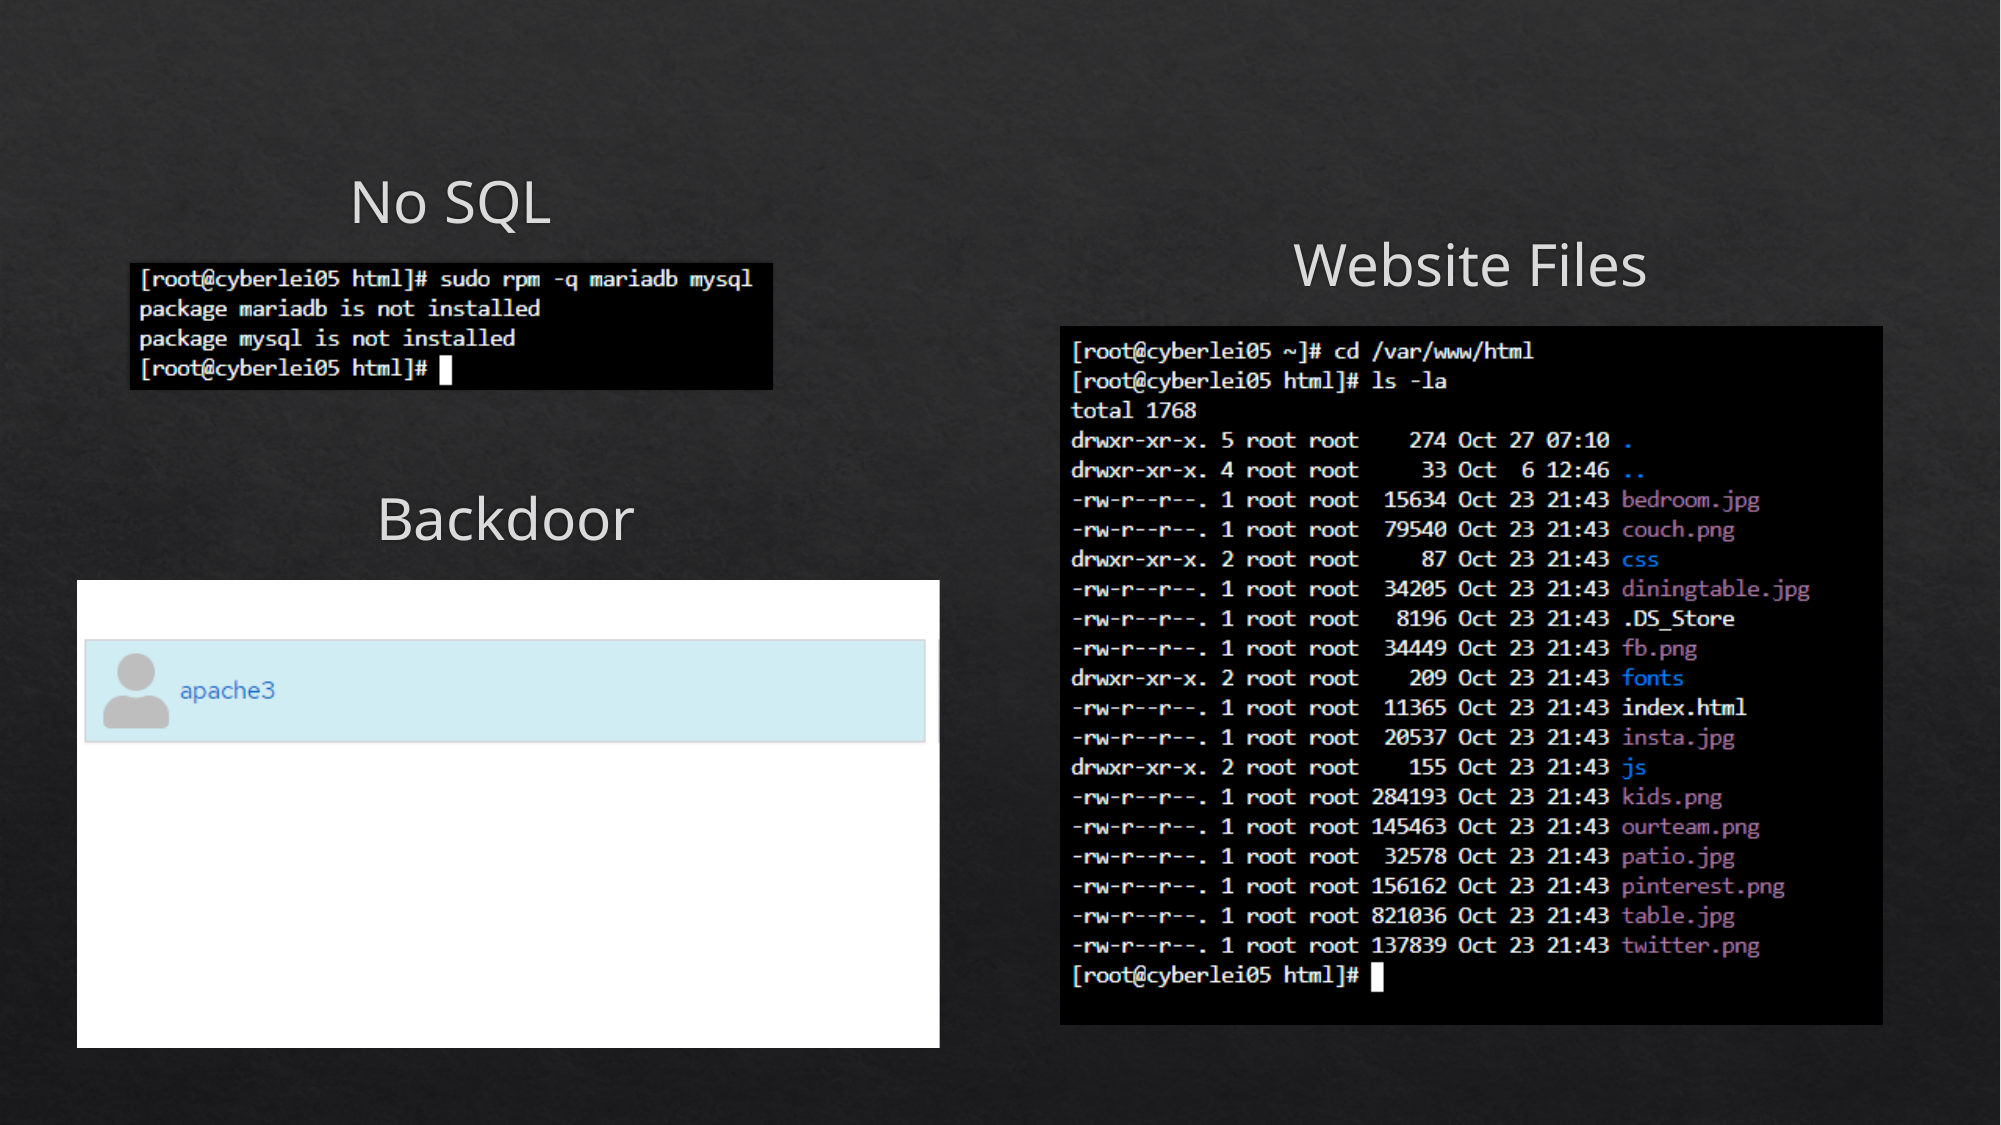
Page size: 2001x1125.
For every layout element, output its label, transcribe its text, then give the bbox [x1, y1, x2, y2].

title Backdoor [300, 453, 712, 576]
text_box Website Files [1265, 199, 1677, 322]
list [129, 262, 773, 390]
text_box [76, 580, 940, 1048]
picture [1059, 326, 1883, 1026]
text_box No SQL [245, 136, 657, 259]
